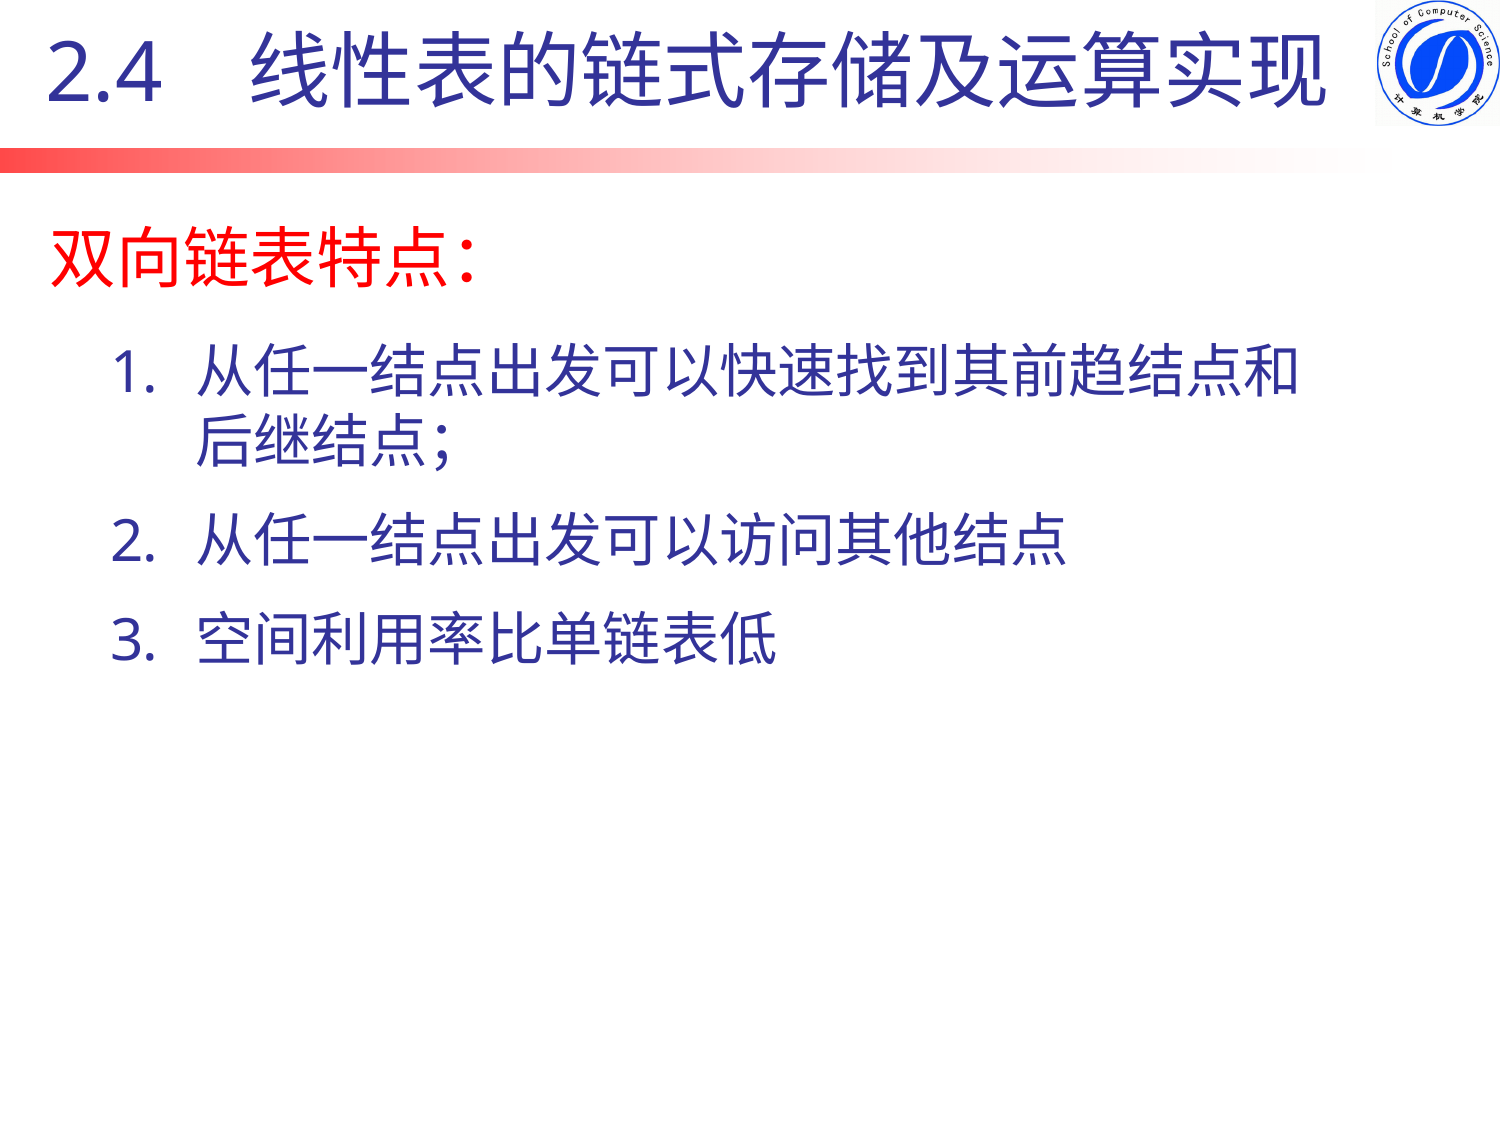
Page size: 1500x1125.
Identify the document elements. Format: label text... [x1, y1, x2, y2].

text_box 双向链表特点： [35, 208, 532, 303]
text_box 从任一结点出发可以快速找到其前趋结点和后继结点； 从任一结点出发可以访问其他结点 空间利用率比单链表低 [95, 326, 1341, 779]
picture [1375, 0, 1500, 126]
text_box 2.4 线性表的链式存储及运算实现 [1, 45, 1374, 126]
